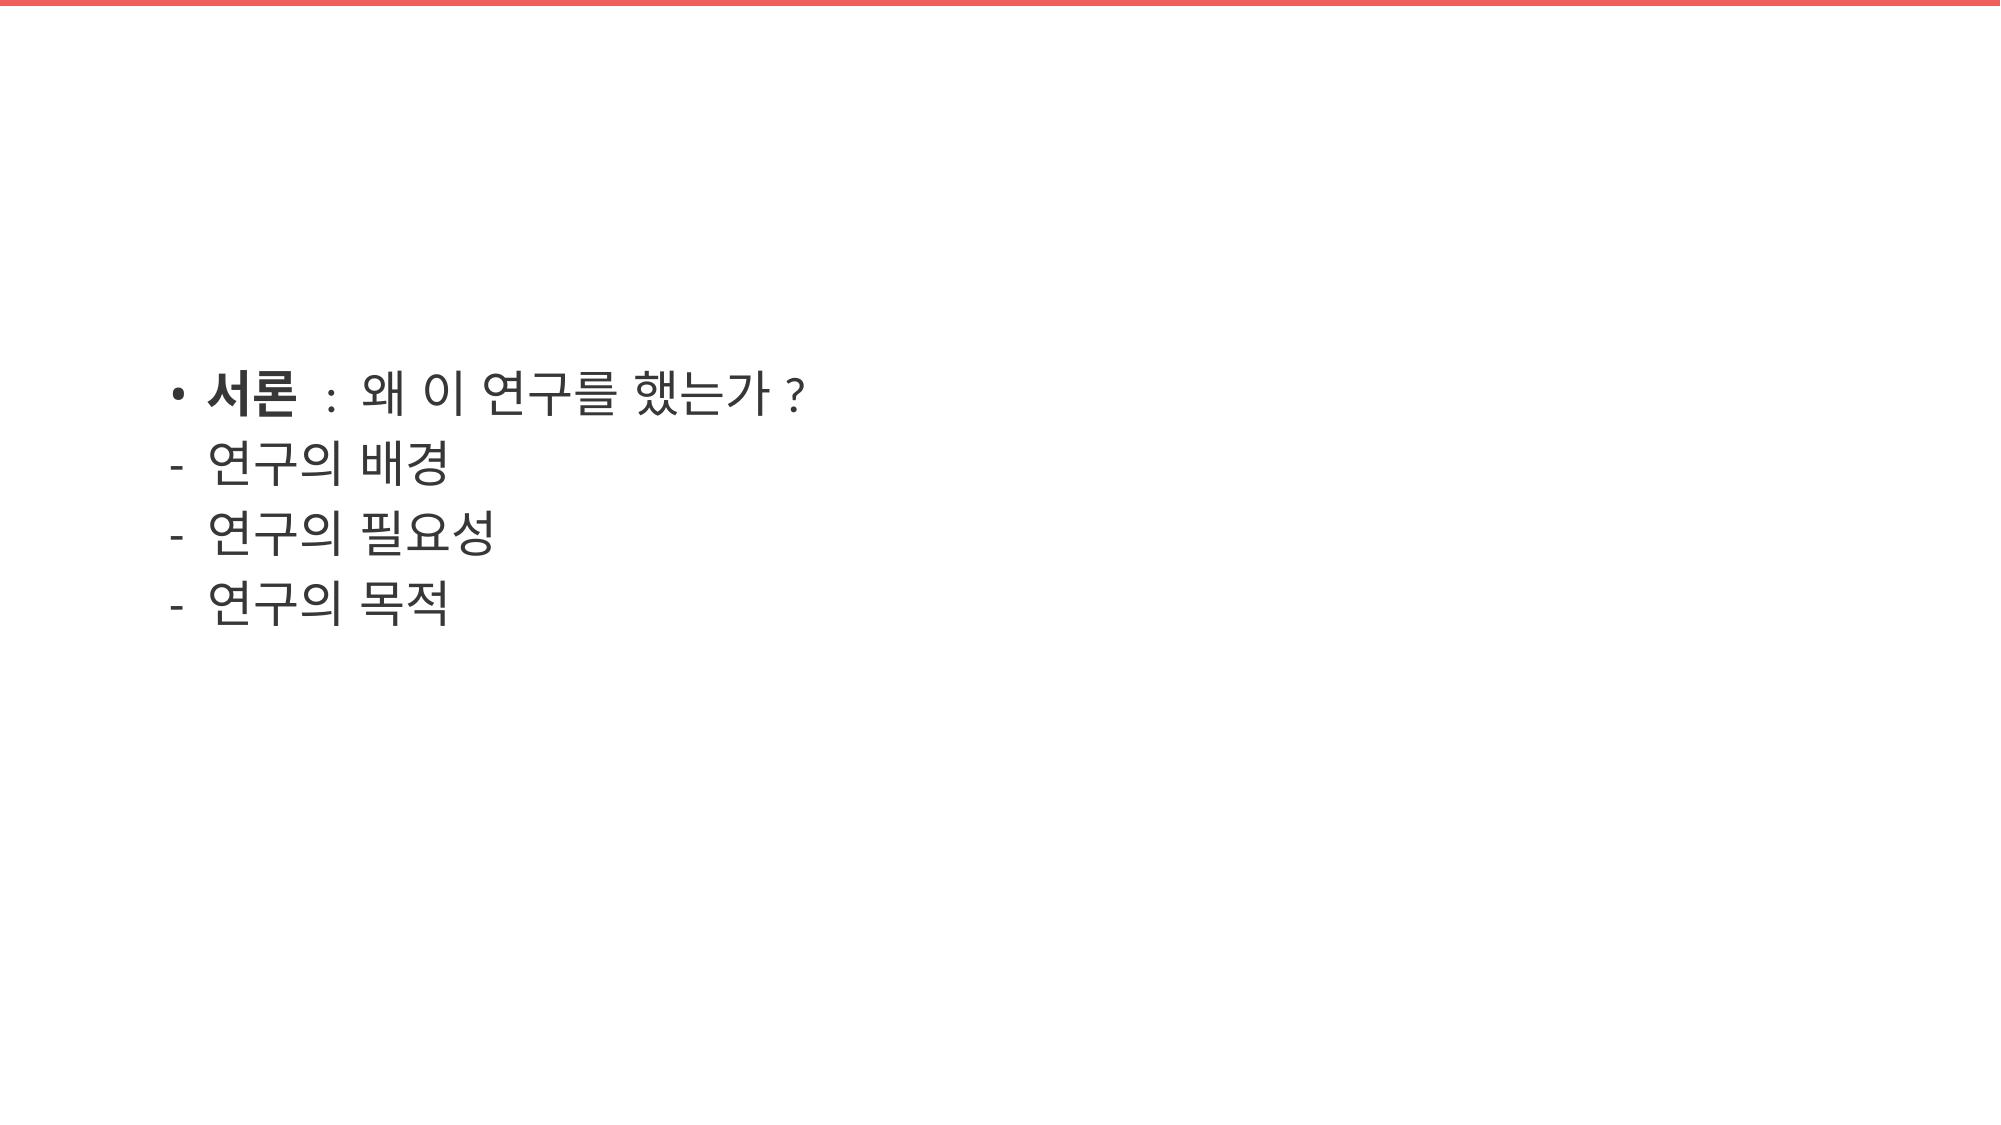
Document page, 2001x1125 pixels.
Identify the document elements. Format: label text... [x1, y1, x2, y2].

list 서론 : 왜 이 연구를 했는가? - 연구의 배경 - 연구의 필요성 - 연구의 목적 [154, 355, 1880, 1125]
